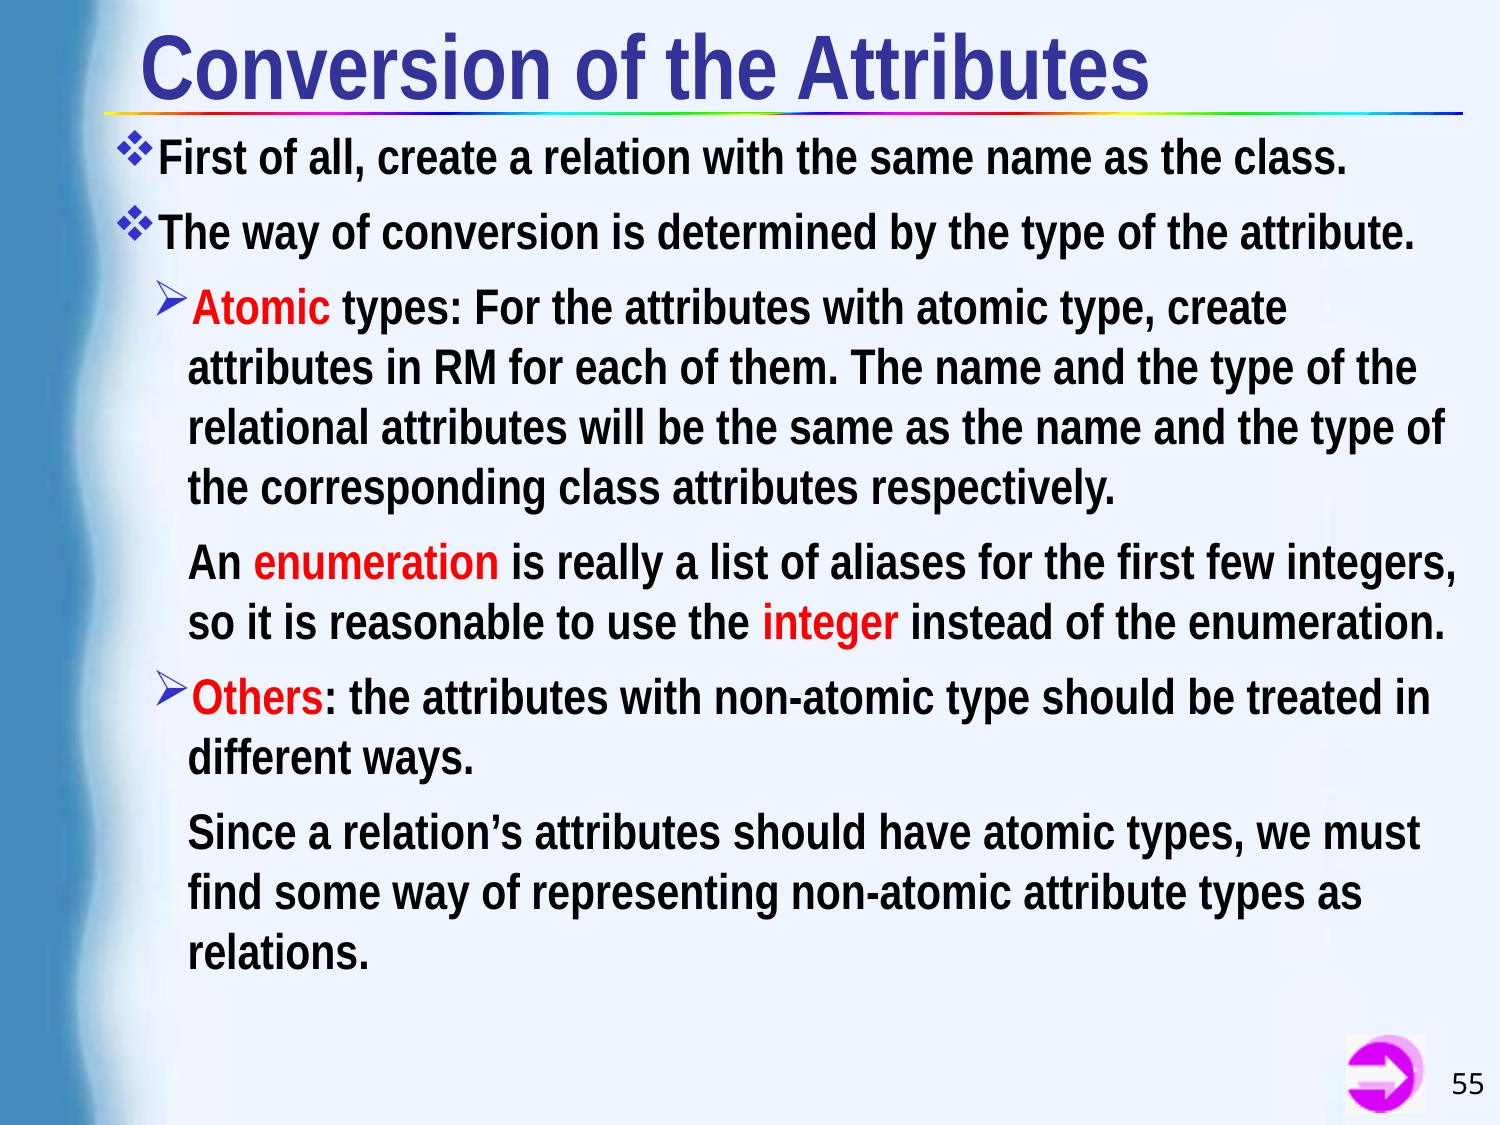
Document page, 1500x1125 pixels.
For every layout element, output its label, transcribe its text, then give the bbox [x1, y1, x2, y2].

picture [0, 0, 1500, 1125]
slide_number 55 [1428, 1037, 1500, 1113]
title Conversion of the Attributes [125, 12, 1404, 124]
text_box First of all, create a relation with the same name as the class. The way of conversion is determined by the type of the attribute. Atomic types: For the attributes with atomic type, create attributes in RM for each of them. The name and the type of the relational attributes will be the same as the name and the type of the corresponding class attributes respectively. An enumeration is really a list of aliases for the first few integers, so it is reasonable to use the integer instead of the enumeration. Others: the attributes with non-atomic type should be treated in different ways. Since a relation’s attributes should have atomic types, we must find some way of representing non-atomic attribute types as relations. [112, 124, 1471, 981]
